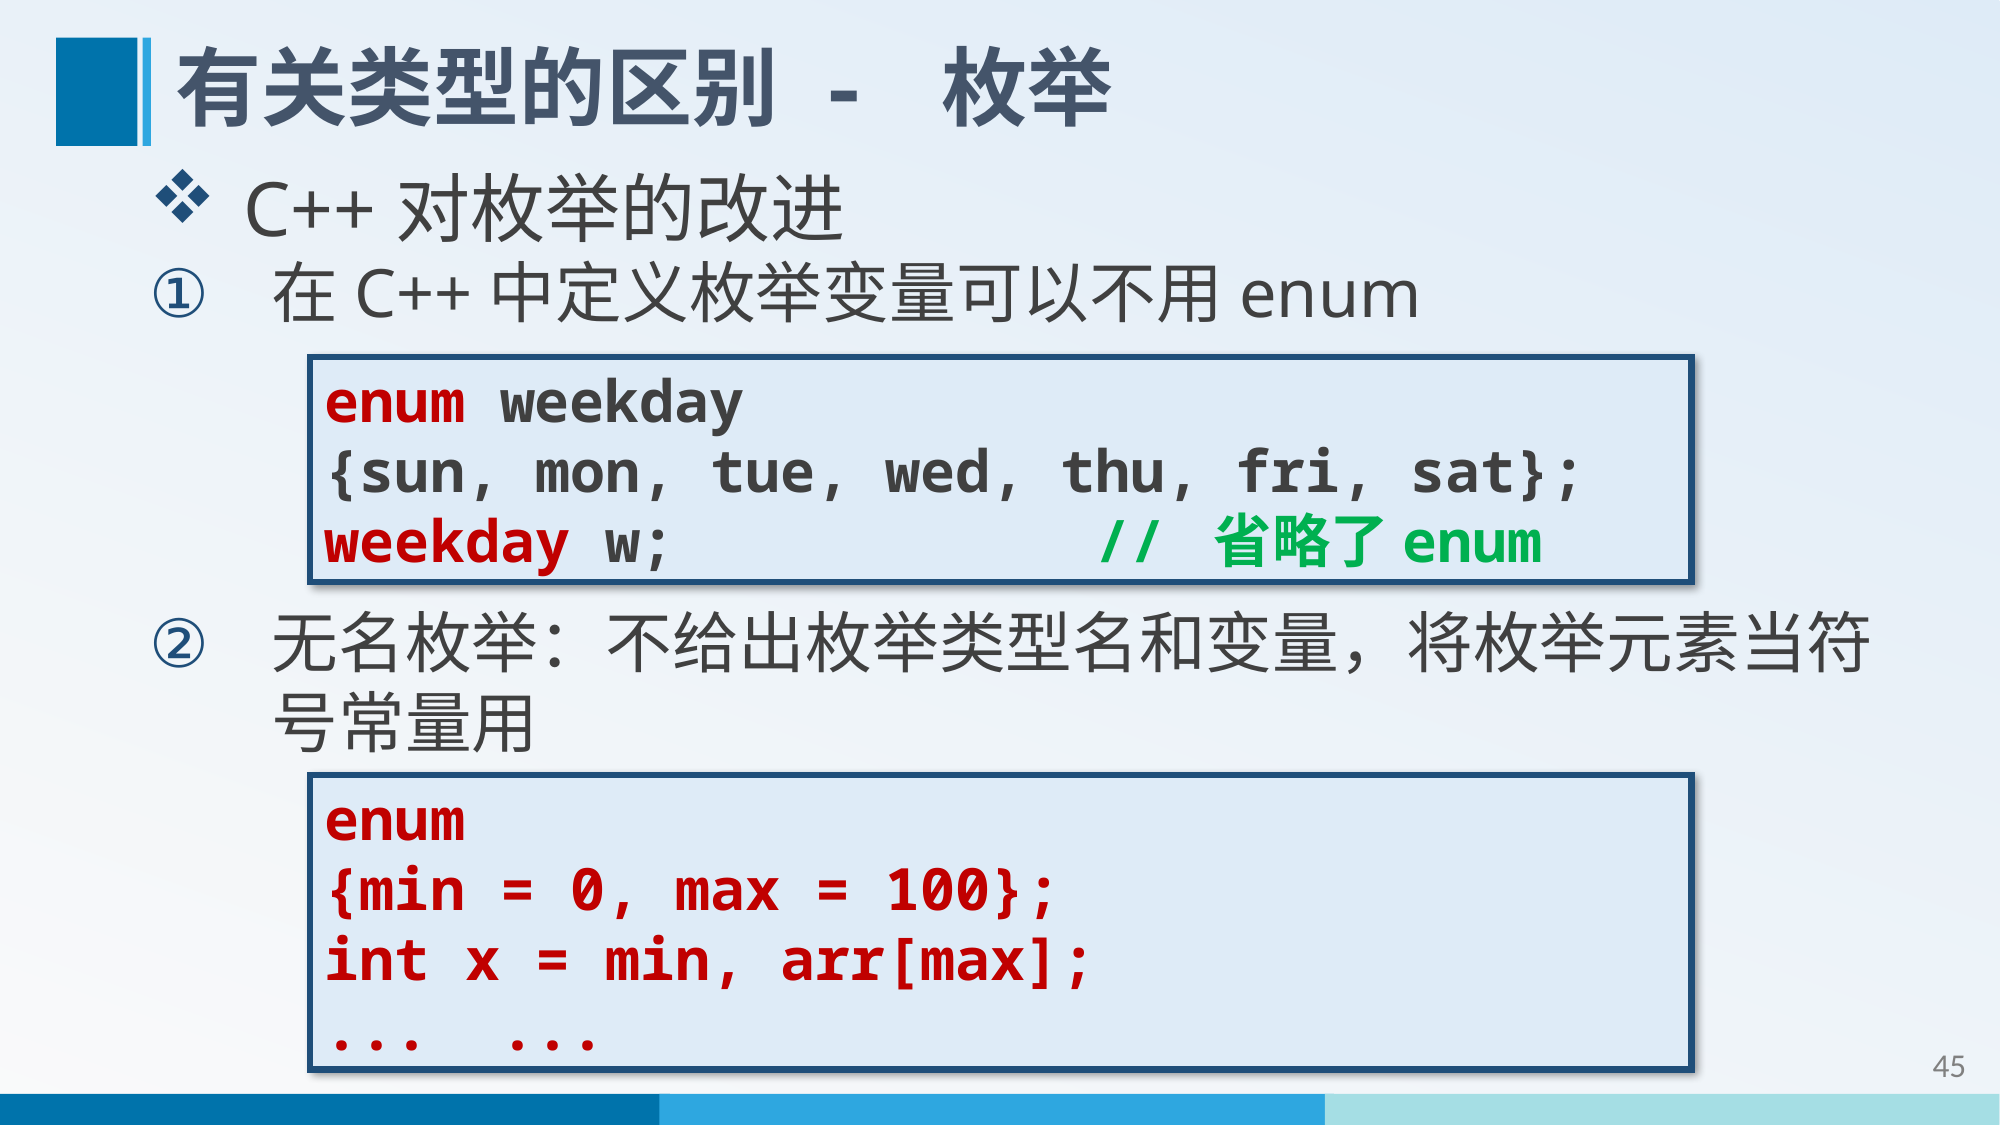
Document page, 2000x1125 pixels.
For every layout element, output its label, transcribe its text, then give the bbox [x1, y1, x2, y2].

text_box enum weekday {sun, mon, tue, wed, thu, fri, sat}; weekday w; // 省略了enum [310, 357, 1692, 582]
title 有关类型的区别 - 枚举 [160, 37, 1791, 146]
text_box enum {min = 0, max = 100}; int x = min, arr[max]; ... ... [310, 774, 1692, 1070]
text_box C++对枚举的改进 在C++中定义枚举变量可以不用enum 无名枚举：不给出枚举类型名和变量，将枚举元素当符号常量用 [134, 153, 1898, 769]
